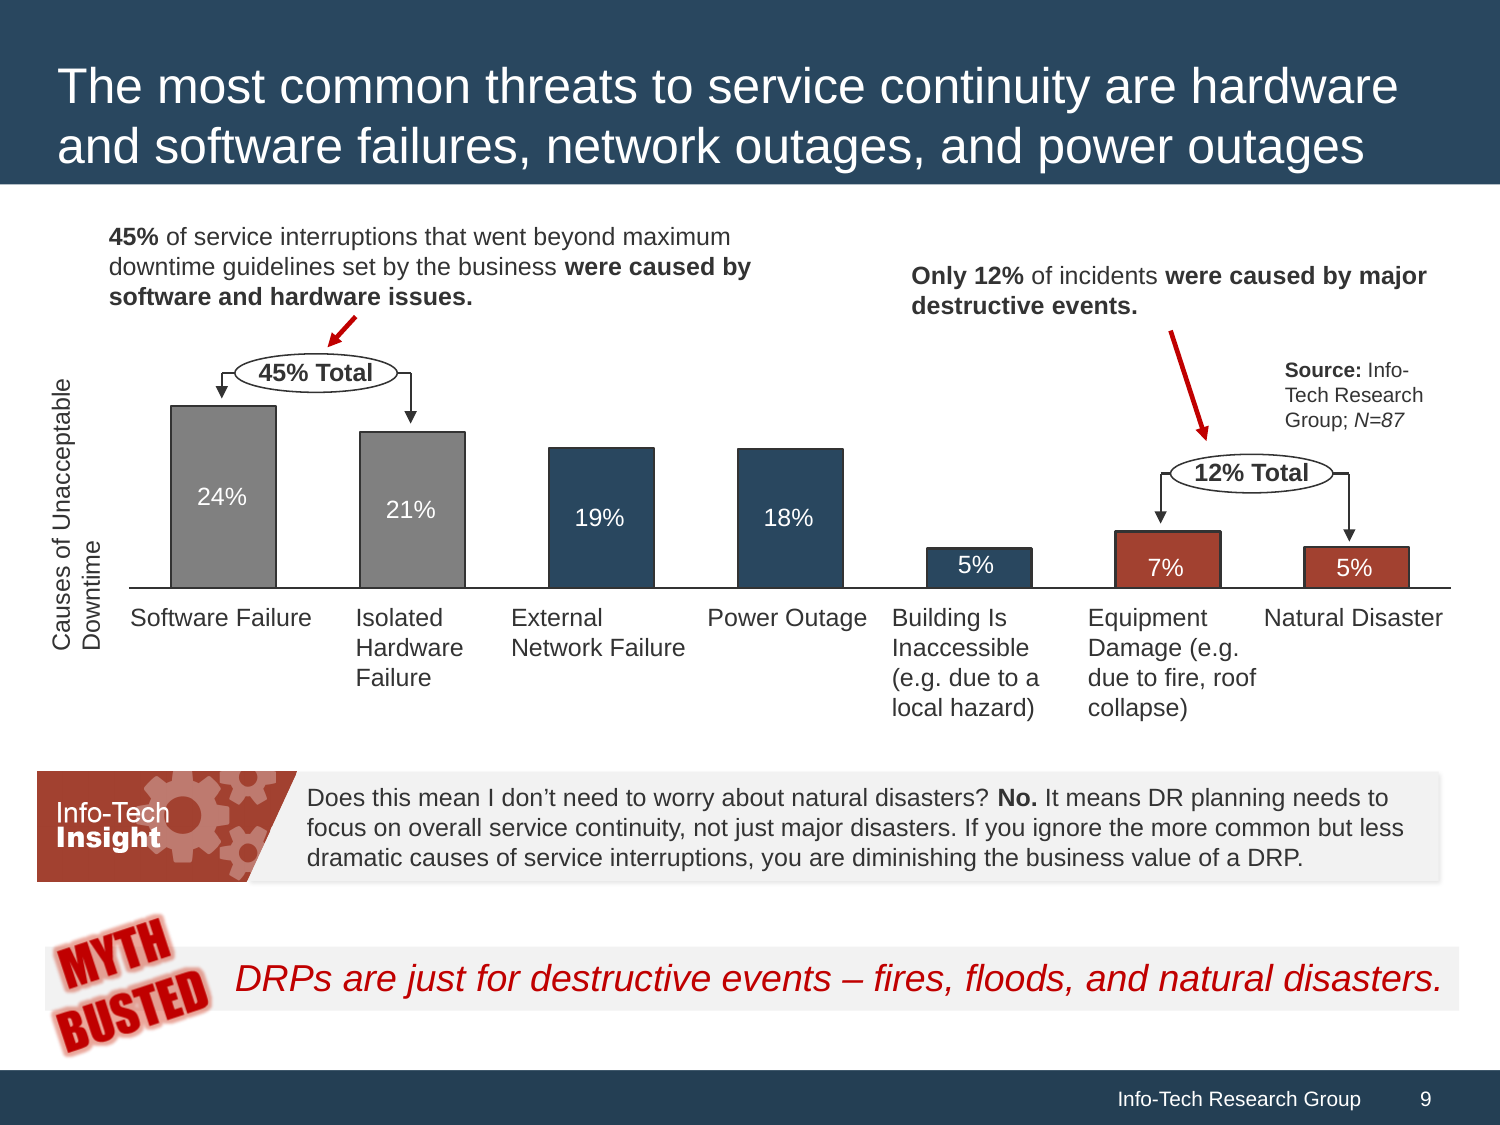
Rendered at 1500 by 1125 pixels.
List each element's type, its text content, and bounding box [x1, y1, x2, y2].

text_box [0, 872, 1460, 1111]
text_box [37, 212, 1457, 871]
title The most common threats to service continuity are hardware and software failures, network outages, and power outages [41, 41, 1457, 187]
